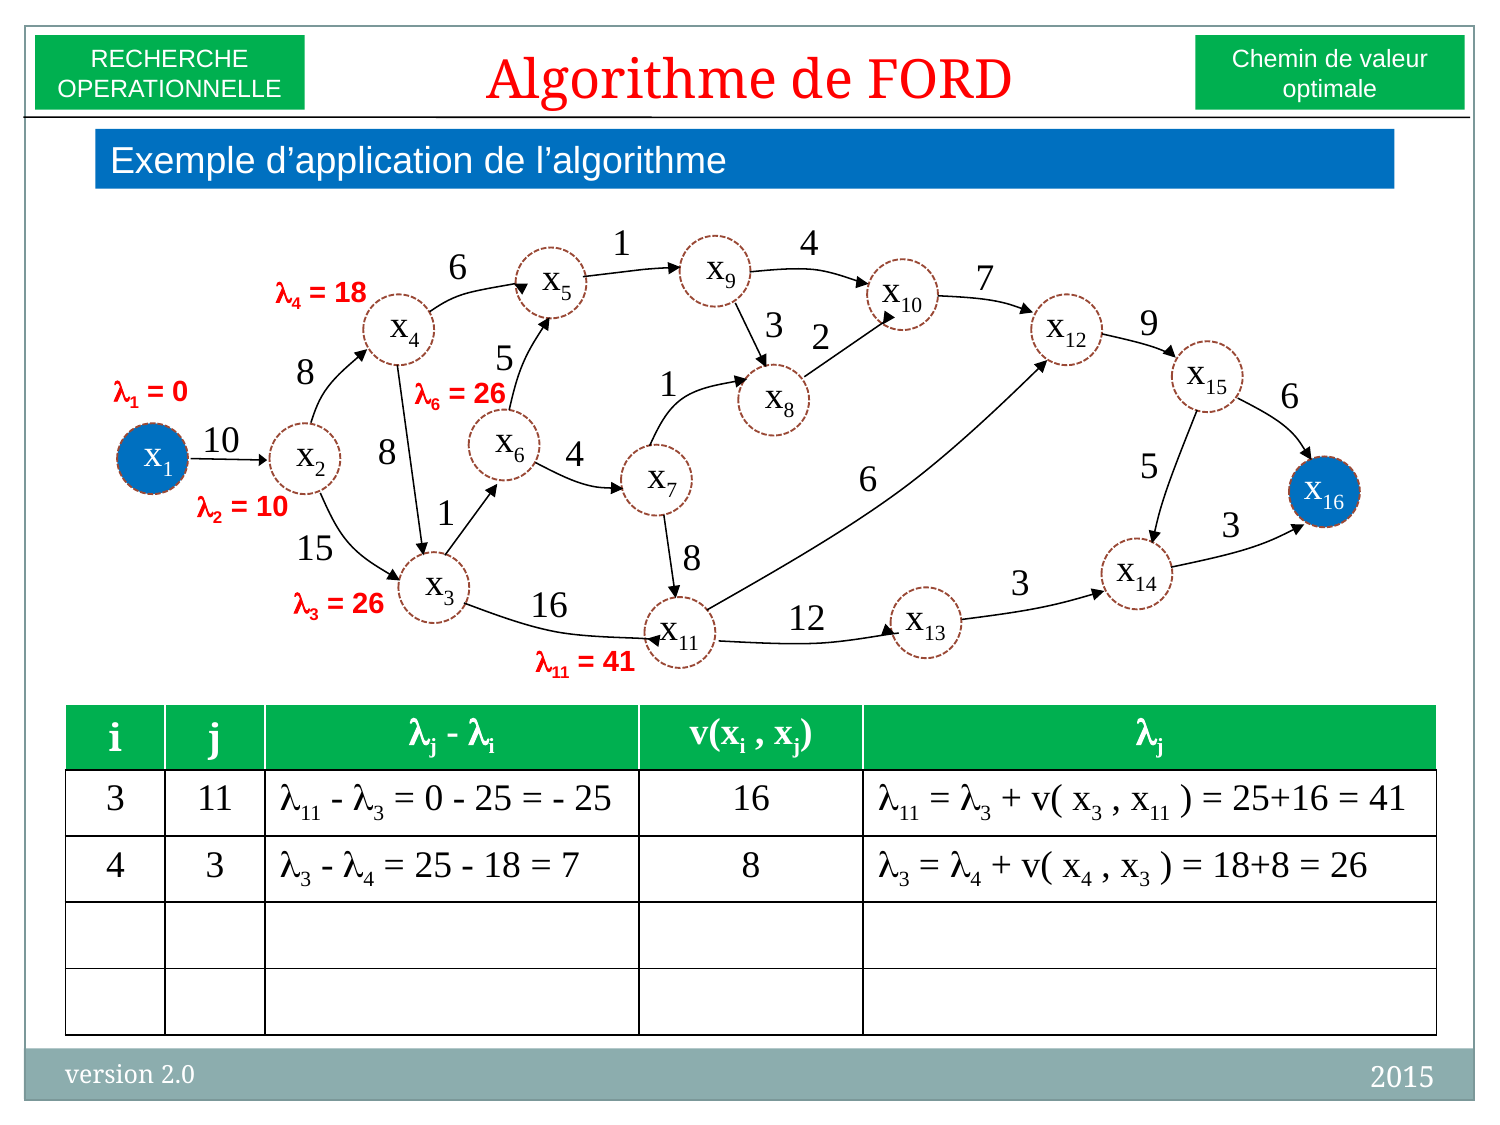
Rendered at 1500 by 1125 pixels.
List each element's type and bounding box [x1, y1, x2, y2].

table_cell [640, 969, 862, 1034]
table_cell [864, 837, 1436, 901]
footer [50, 1051, 638, 1112]
text_box [90, 210, 1372, 690]
table_cell [864, 969, 1436, 1034]
table_header [864, 705, 1436, 769]
table_cell [166, 837, 264, 901]
table_header [166, 705, 264, 769]
table_header [66, 705, 164, 769]
table_cell [66, 771, 164, 835]
title [316, 37, 1184, 116]
table_header [640, 705, 862, 769]
table_cell [166, 771, 264, 835]
table_cell [864, 903, 1436, 968]
table_cell [266, 771, 638, 835]
table_cell [640, 837, 862, 901]
table_cell [640, 903, 862, 968]
text_box [1195, 35, 1465, 110]
table_cell [166, 969, 264, 1034]
table_cell [266, 837, 638, 901]
table_cell [640, 771, 862, 835]
table_cell [864, 771, 1436, 835]
table_cell [266, 903, 638, 968]
table_cell [66, 837, 164, 901]
table_cell [66, 969, 164, 1034]
text_box [95, 128, 1395, 189]
slide_number [950, 1050, 1450, 1111]
table_cell [266, 969, 638, 1034]
table_cell [166, 903, 264, 968]
table_header [266, 705, 638, 769]
table_cell [66, 903, 164, 968]
text_box [35, 35, 305, 110]
